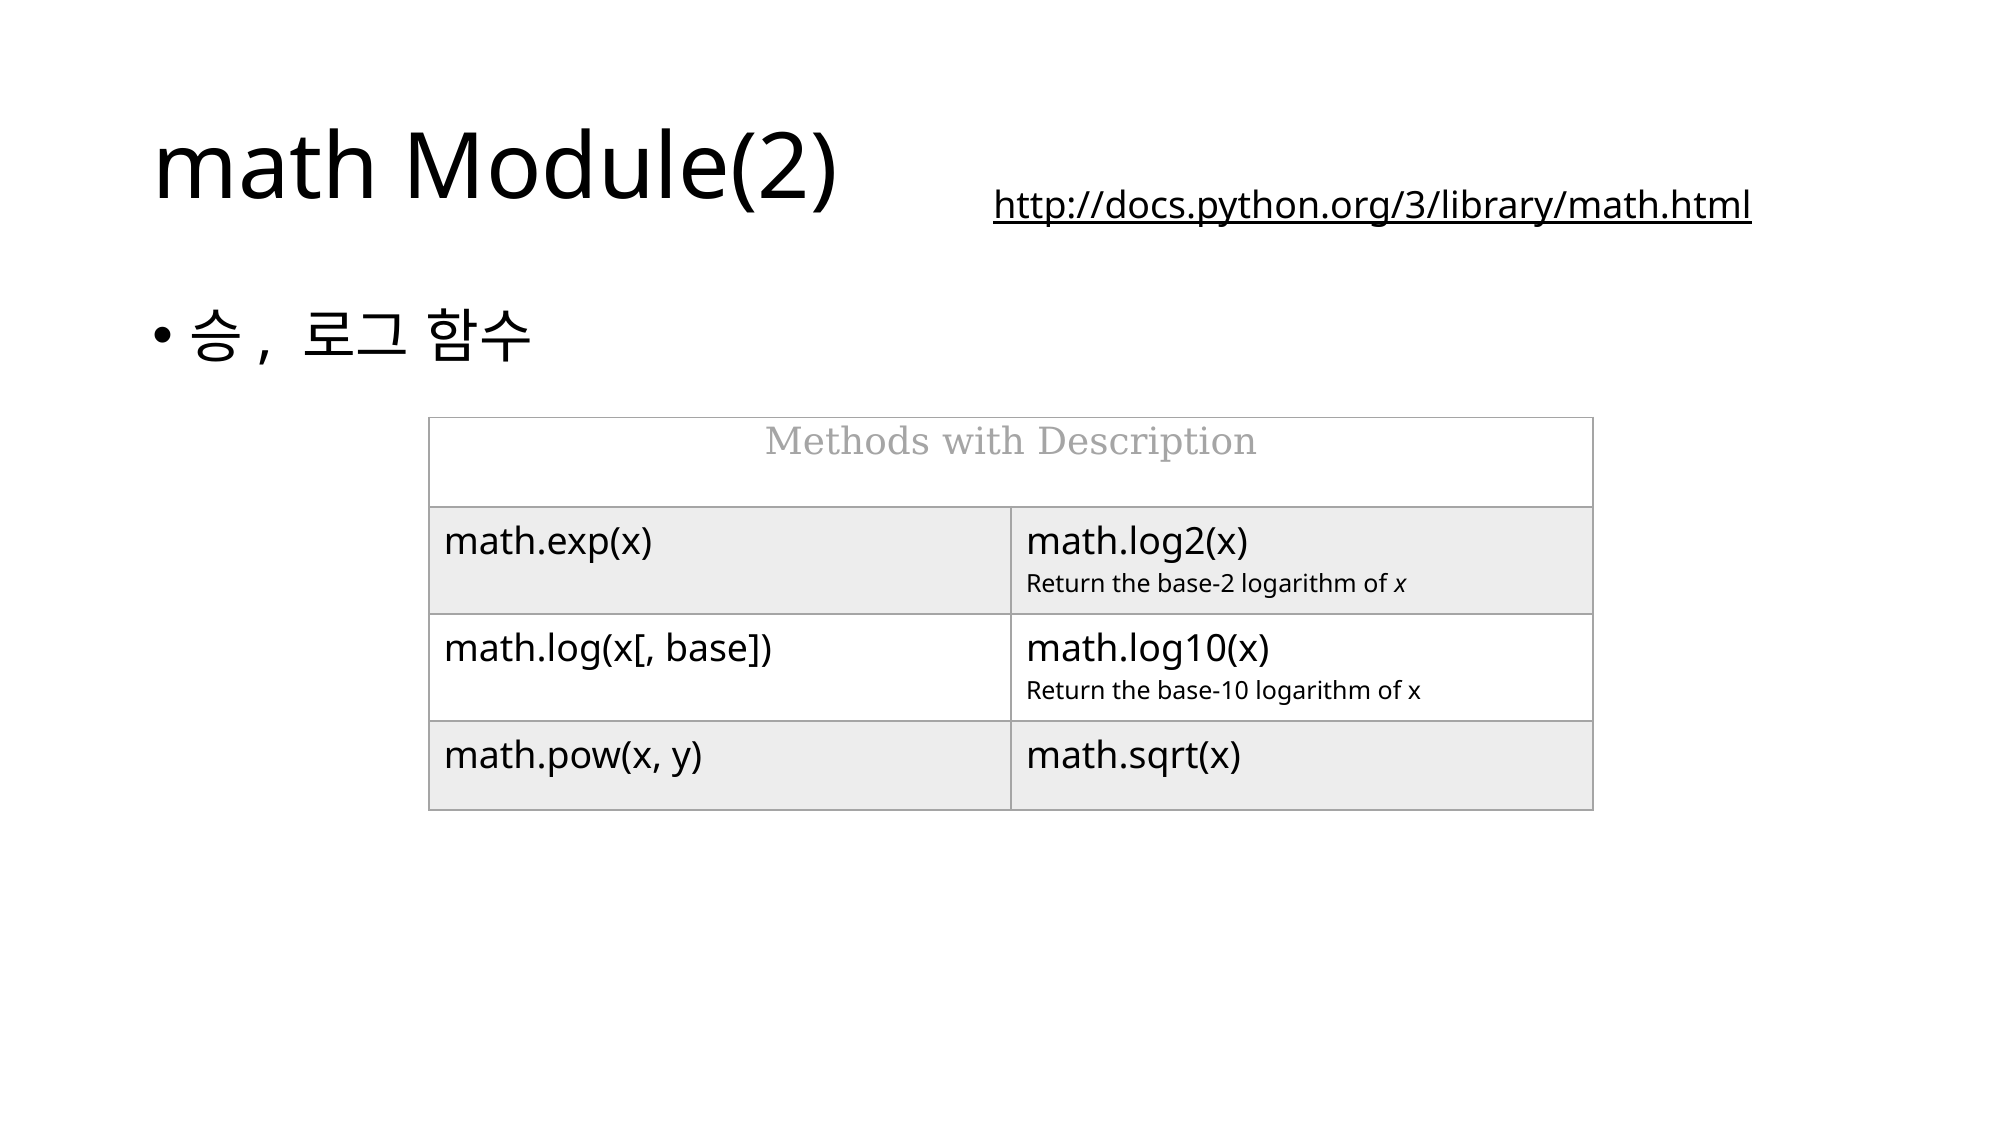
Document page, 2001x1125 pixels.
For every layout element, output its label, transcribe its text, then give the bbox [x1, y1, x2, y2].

table_cell math.exp(x) [430, 508, 1010, 613]
table_cell math.sqrt(x) [1012, 722, 1592, 809]
text_box http://docs.python.org/3/library/math.html [978, 173, 1777, 240]
table_cell math.log10(x) Return the base-10 logarithm of x [1012, 615, 1592, 720]
table_cell math.log2(x) Return the base-2 logarithm of x [1012, 508, 1592, 613]
list 승, 로그 함수 [137, 299, 1863, 1014]
table_header Methods with Description [430, 418, 1592, 506]
table_cell math.log(x[, base]) [430, 615, 1010, 720]
title math Module(2) [137, 59, 1863, 278]
table_cell math.pow(x, y) [430, 722, 1010, 809]
